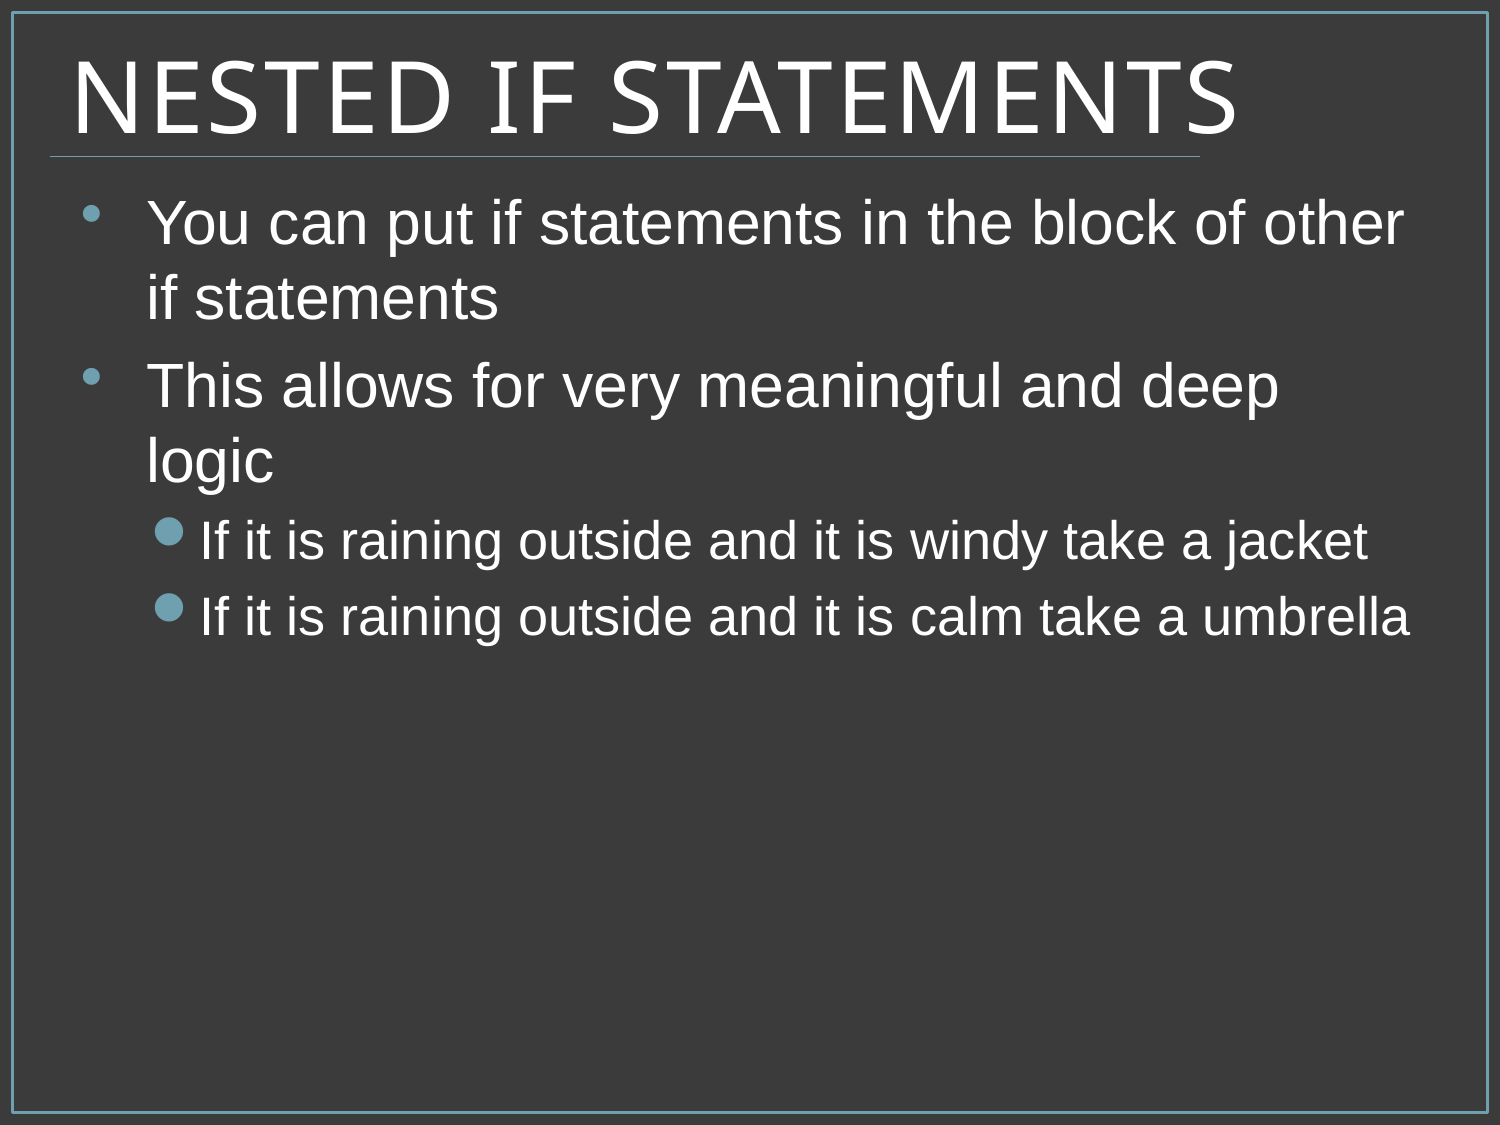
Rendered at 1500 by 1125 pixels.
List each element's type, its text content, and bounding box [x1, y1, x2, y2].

list You can put if statements in the block of other if statements This allows for very meaningful and deep logic If it is raining outside and it is windy take a jacket If it is raining outside and it is calm take a umbrella [62, 174, 1438, 1075]
title Nested if Statements [54, 0, 1405, 188]
